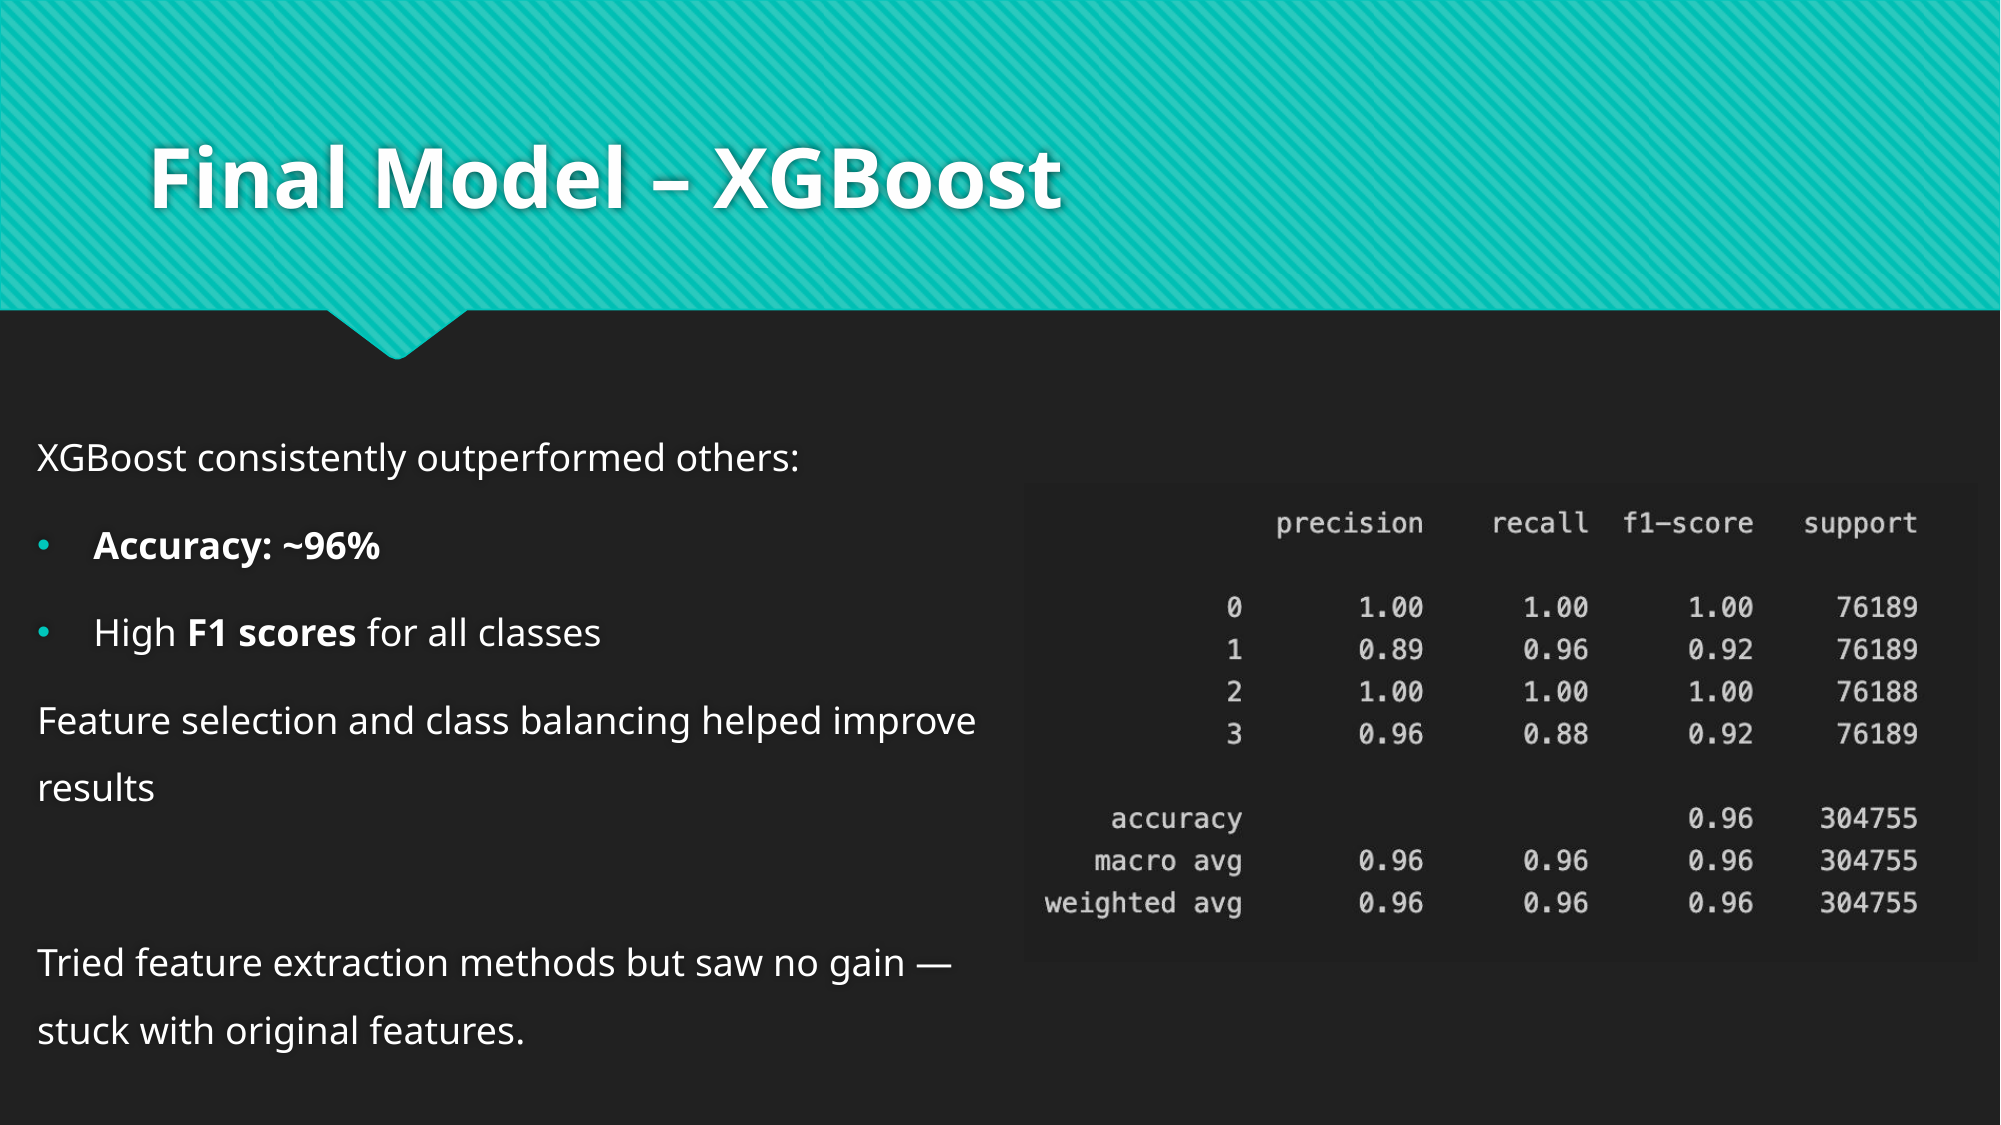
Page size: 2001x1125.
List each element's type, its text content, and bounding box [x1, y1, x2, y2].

list XGBoost consistently outperformed others: Accuracy: ~96% High F1 scores for all classes Feature selection and class balancing helped improve results Tried feature extraction methods but saw no gain — stuck with original features. [22, 404, 1036, 1064]
picture [1024, 483, 1979, 962]
title Final Model – XGBoost [132, 73, 1868, 233]
